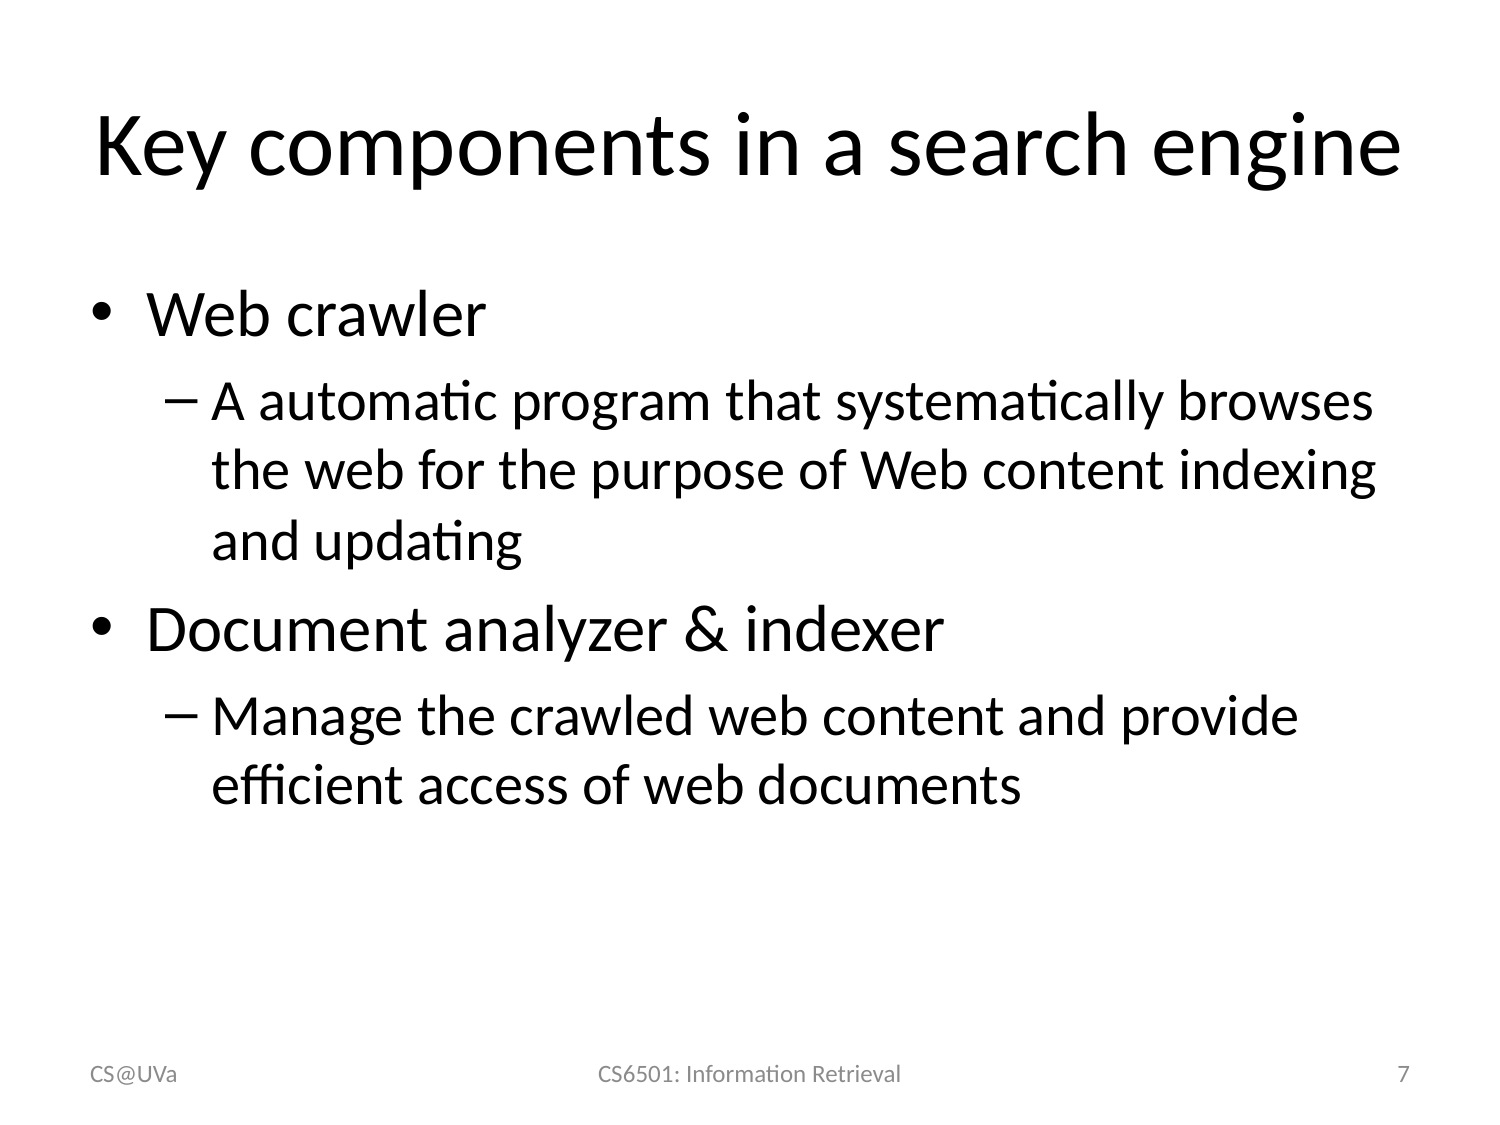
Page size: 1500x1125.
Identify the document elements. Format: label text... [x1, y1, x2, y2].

list Web crawler A automatic program that systematically browses the web for the purpose of Web content indexing and updating Document analyzer & indexer Manage the crawled web content and provide efficient access of web documents [75, 262, 1425, 1005]
slide_number CS@UVa [75, 1042, 425, 1103]
slide_number 7 [1074, 1042, 1425, 1103]
footer CS6501: Information Retrieval [512, 1042, 988, 1103]
title Key components in a search engine [75, 45, 1425, 233]
